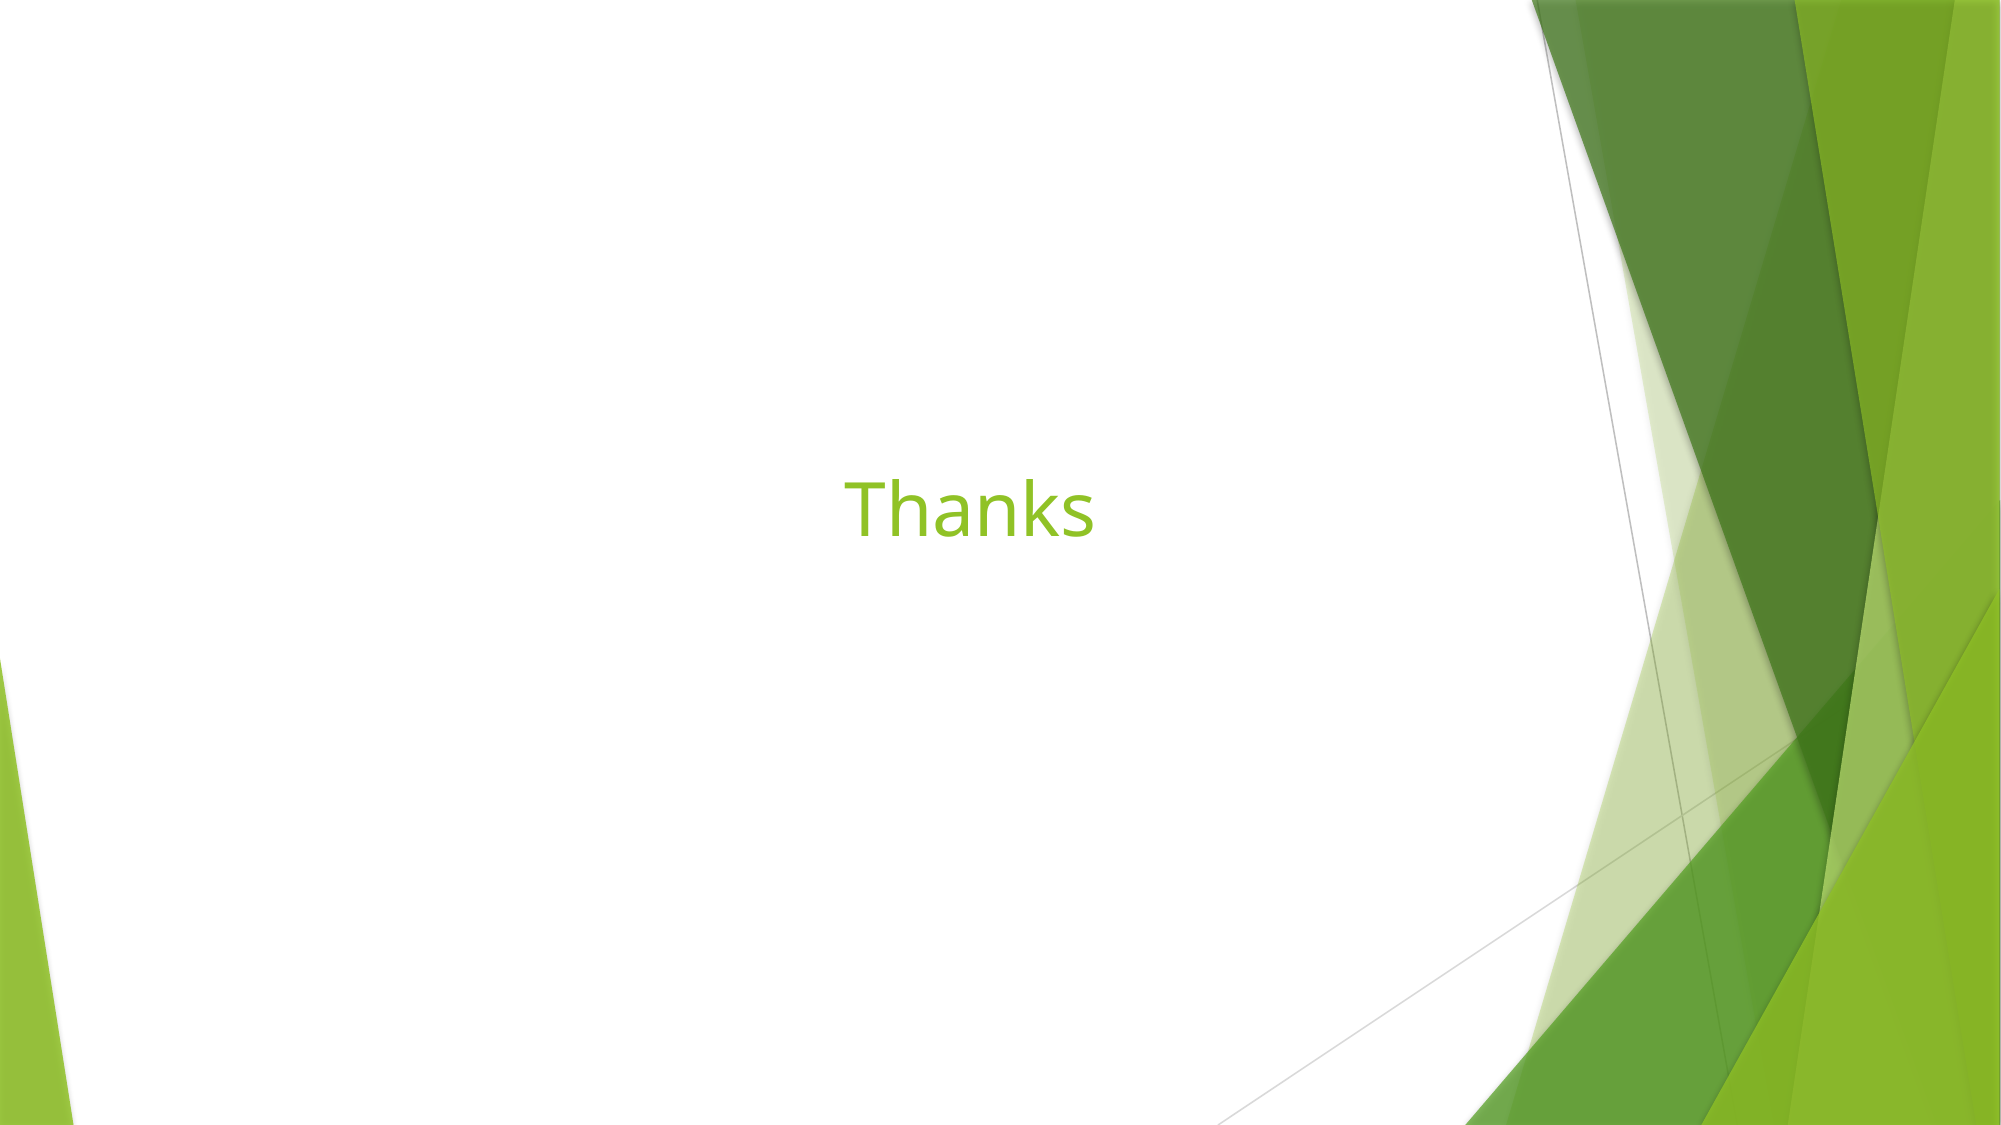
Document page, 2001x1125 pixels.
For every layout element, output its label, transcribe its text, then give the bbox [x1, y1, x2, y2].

title Thanks [829, 453, 2000, 672]
